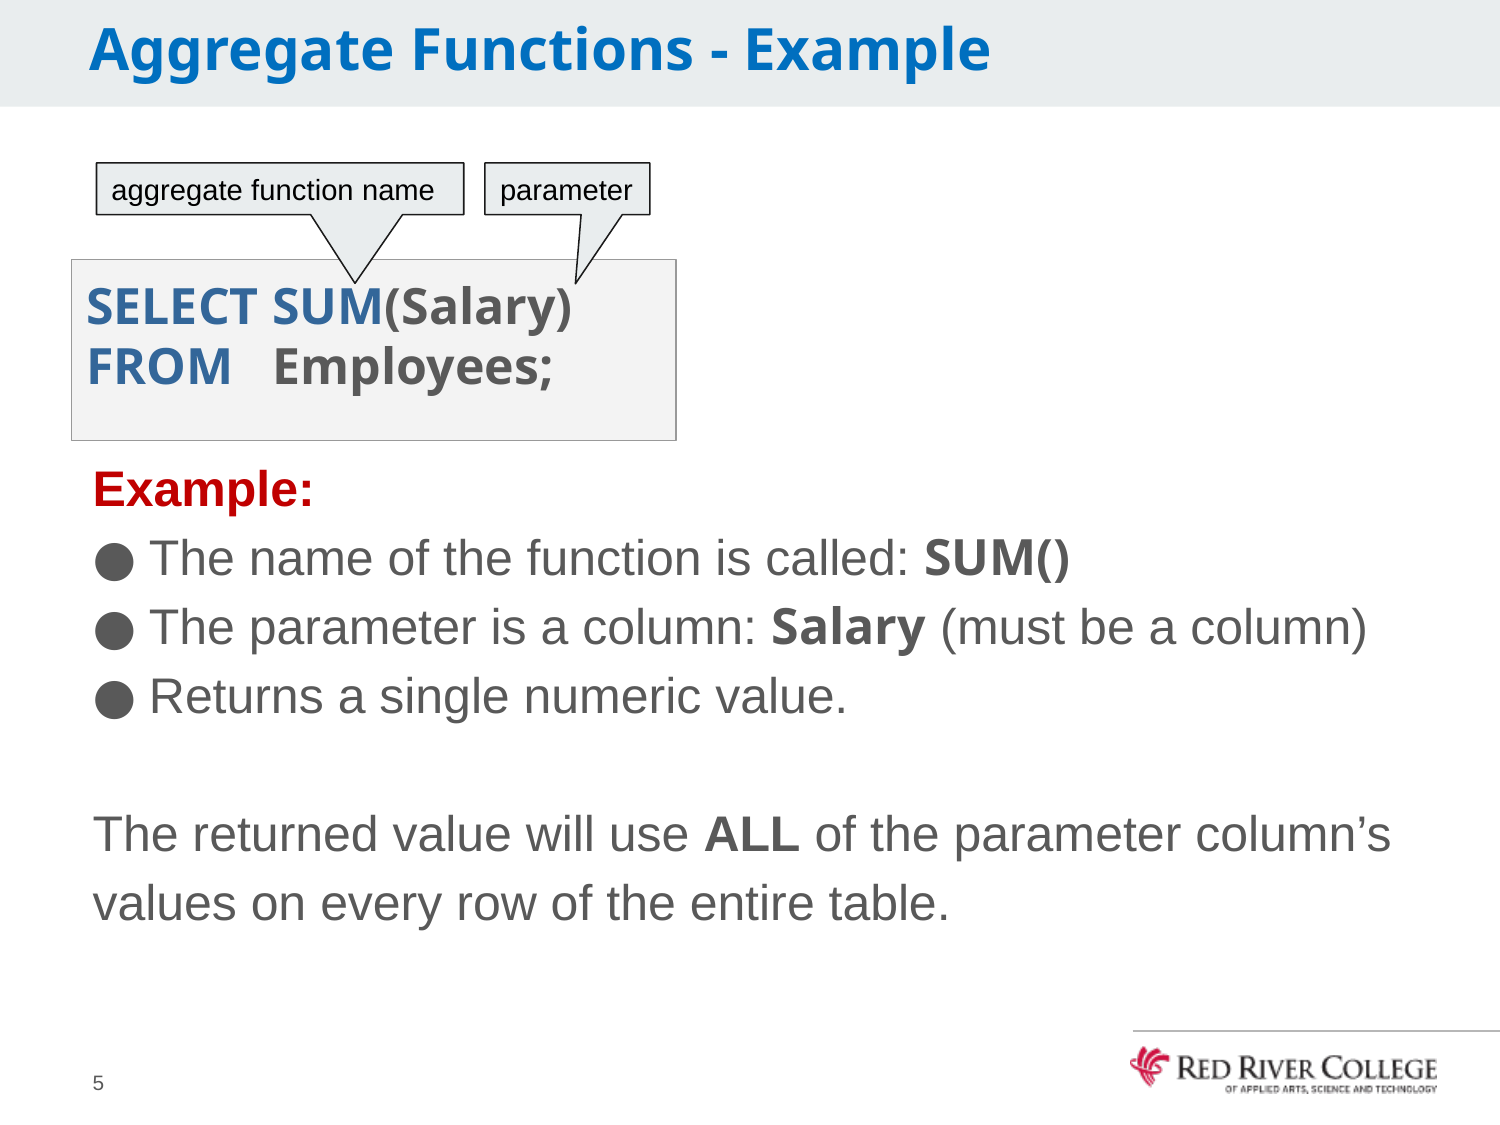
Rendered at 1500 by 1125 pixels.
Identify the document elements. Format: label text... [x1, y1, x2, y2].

title Aggregate Functions - Example [74, 12, 1257, 95]
text_box parameter [484, 162, 650, 284]
text_box SELECT SUM(Salary) FROM Employees; [71, 259, 676, 441]
picture [1130, 1046, 1437, 1094]
text_box aggregate function name [96, 162, 464, 284]
list Example: The name of the function is called: SUM() The parameter is a column: Salary (must be a column) Returns a single numeric value. The returned value will use ALL of the parameter column’s values on every row of the entire table. [77, 440, 1444, 948]
slide_number 5 [77, 1038, 263, 1125]
